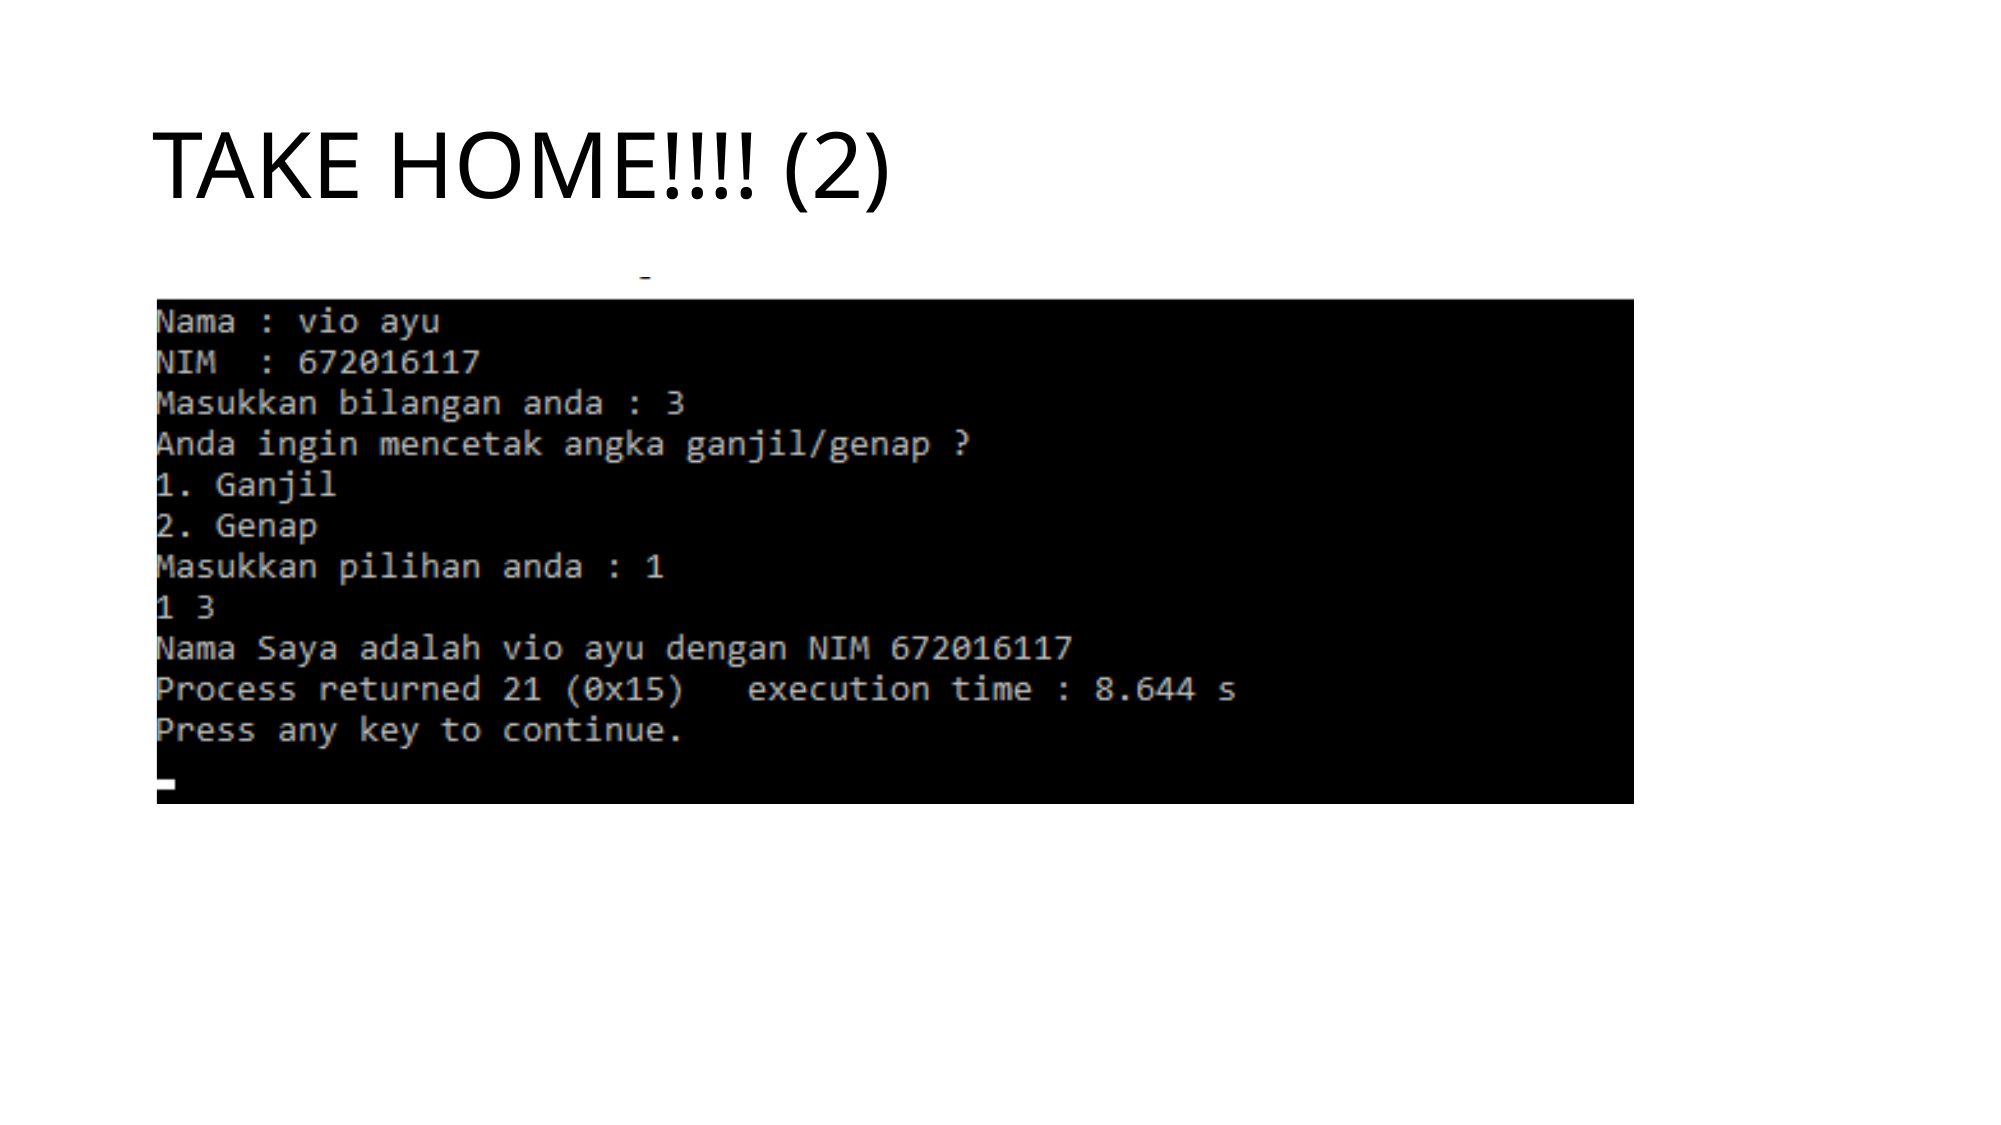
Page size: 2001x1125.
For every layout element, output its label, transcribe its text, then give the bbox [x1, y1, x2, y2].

title TAKE HOME!!!! (2) [137, 59, 1863, 278]
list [156, 277, 1634, 804]
